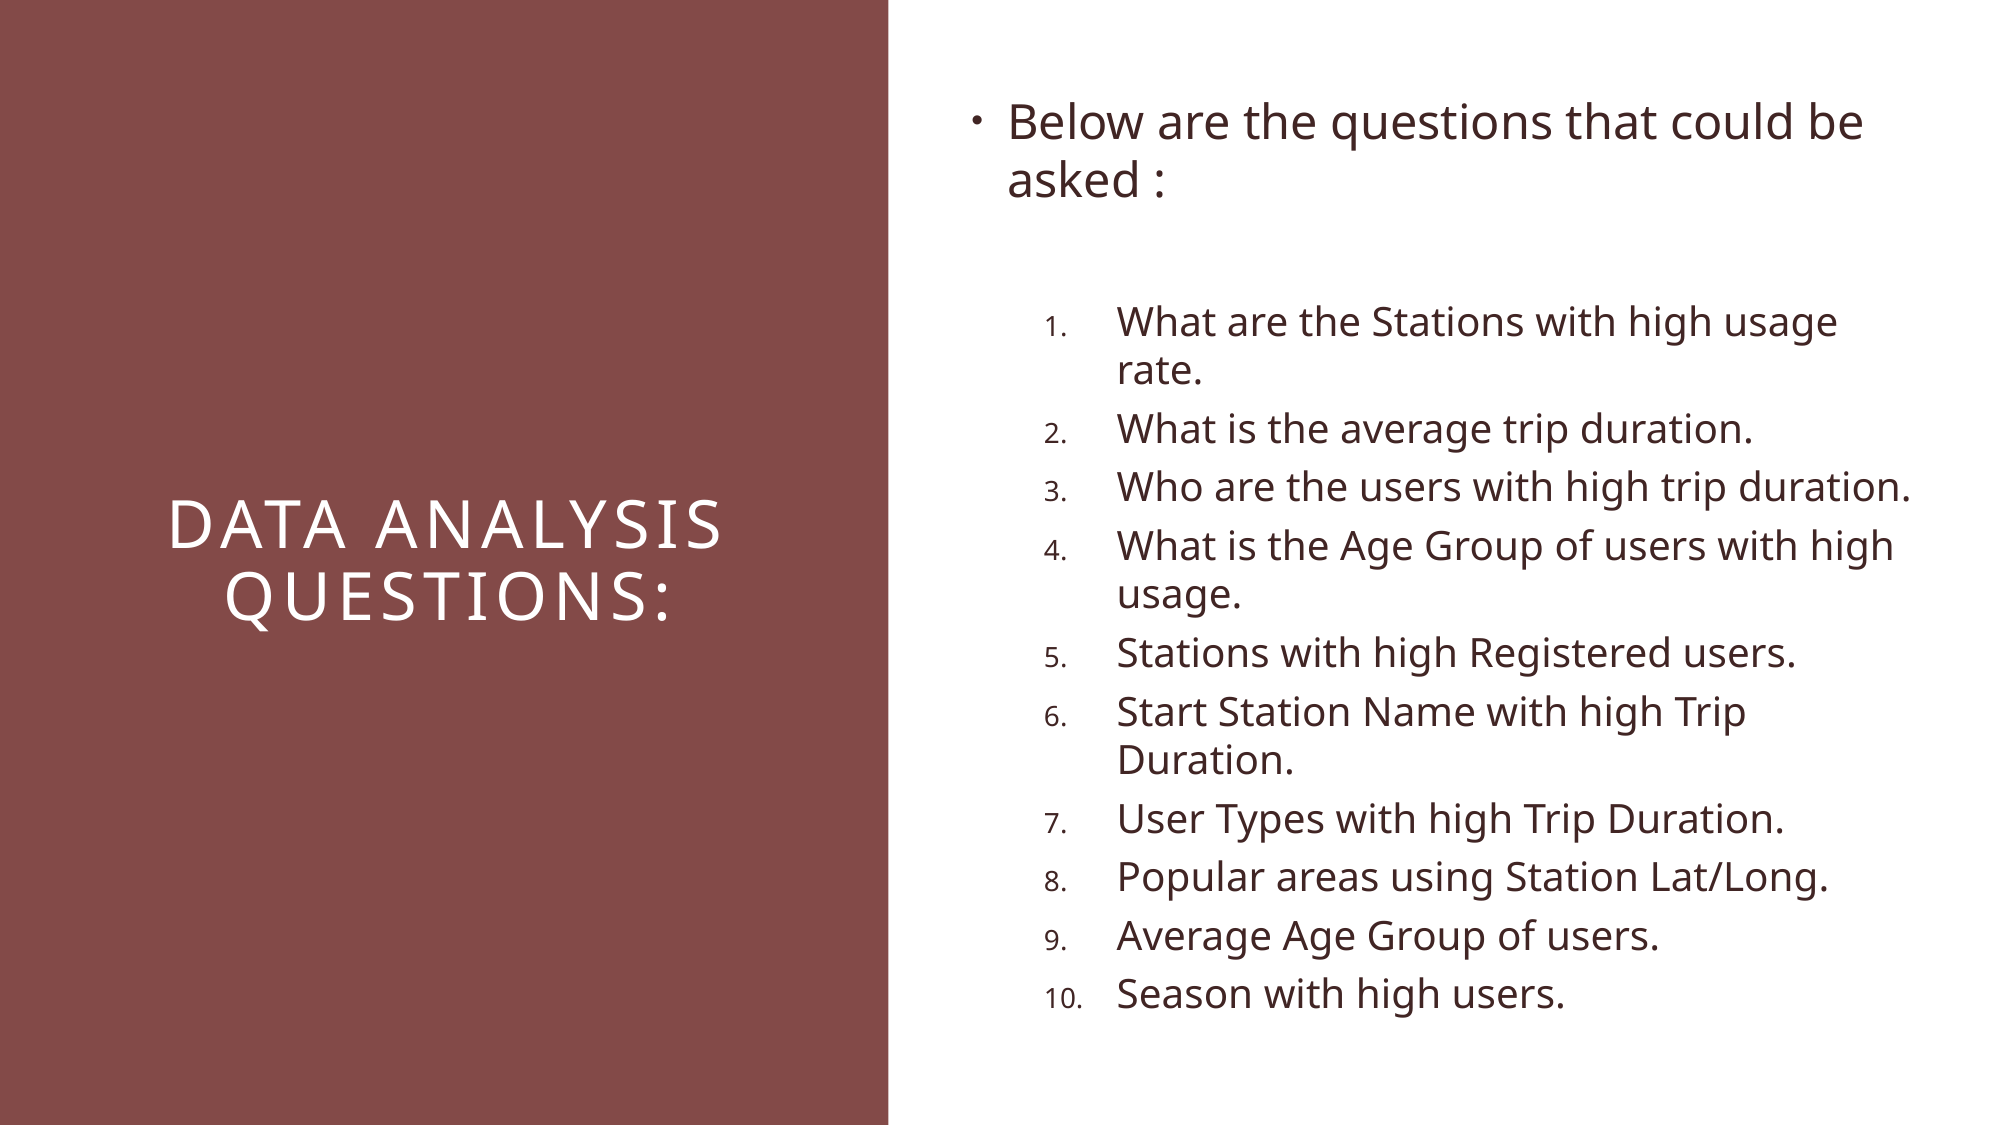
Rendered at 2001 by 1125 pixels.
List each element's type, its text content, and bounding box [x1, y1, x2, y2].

list Below are the questions that could be asked : What are the Stations with high usage rate. What is the average trip duration. Who are the users with high trip duration. What is the Age Group of users with high usage. Stations with high Registered users. Start Station Name with high Trip Duration. User Types with high Trip Duration. Popular areas using Station Lat/Long. Average Age Group of users. Season with high users. [956, 83, 1933, 1042]
text_box [890, 0, 2000, 1125]
title Data analysis Questions: [130, 224, 766, 900]
text_box [0, 0, 890, 1125]
